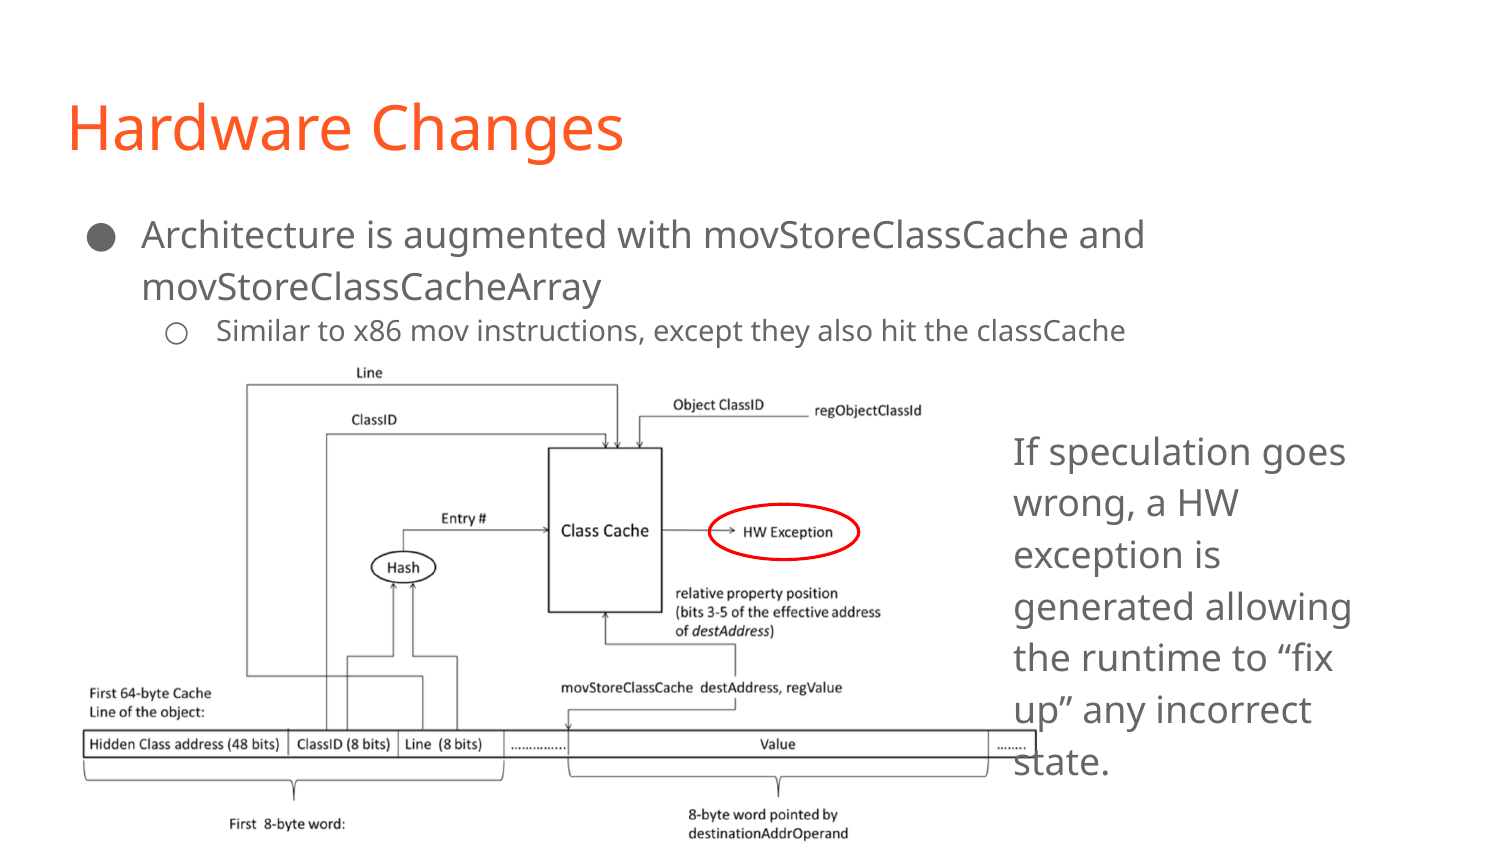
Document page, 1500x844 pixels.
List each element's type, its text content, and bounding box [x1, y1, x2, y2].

list If speculation goes wrong, a HW exception is generated allowing the runtime to “fix up” any incorrect state. [1064, 405, 1417, 534]
title Hardware Changes [51, 72, 1449, 167]
list Architecture is augmented with movStoreClassCache and movStoreClassCacheArray Similar to x86 mov instructions, except they also hit the classCache [51, 189, 1449, 318]
picture [50, 356, 1060, 844]
